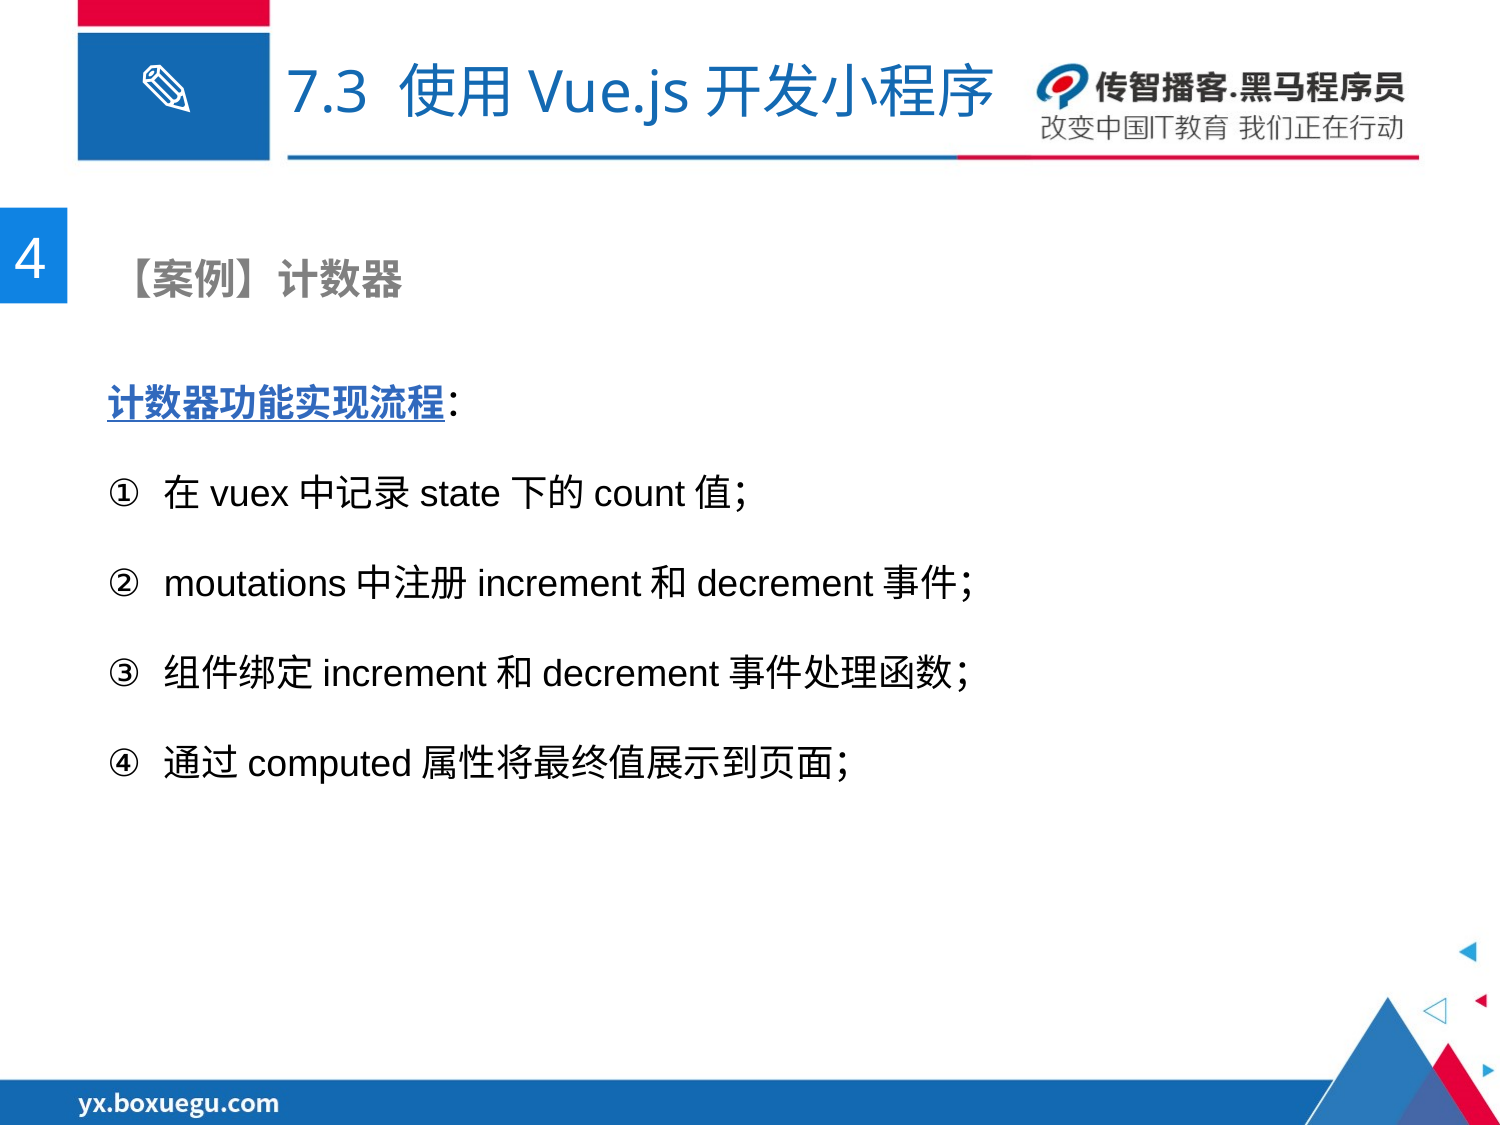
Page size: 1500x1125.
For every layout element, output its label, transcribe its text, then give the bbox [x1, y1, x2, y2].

text_box 计数器功能实现流程： 在vuex中记录state下的count值； moutations中注册increment和decrement事件； 组件绑定increment和decrement事件处理函数； 通过computed属性将最终值展示到页面； [92, 326, 1390, 792]
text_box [0, 207, 68, 304]
text_box 【案例】计数器 [70, 245, 842, 310]
title 7.3 使用Vue.js开发小程序 [271, 25, 1046, 153]
picture [0, 1, 1500, 1125]
